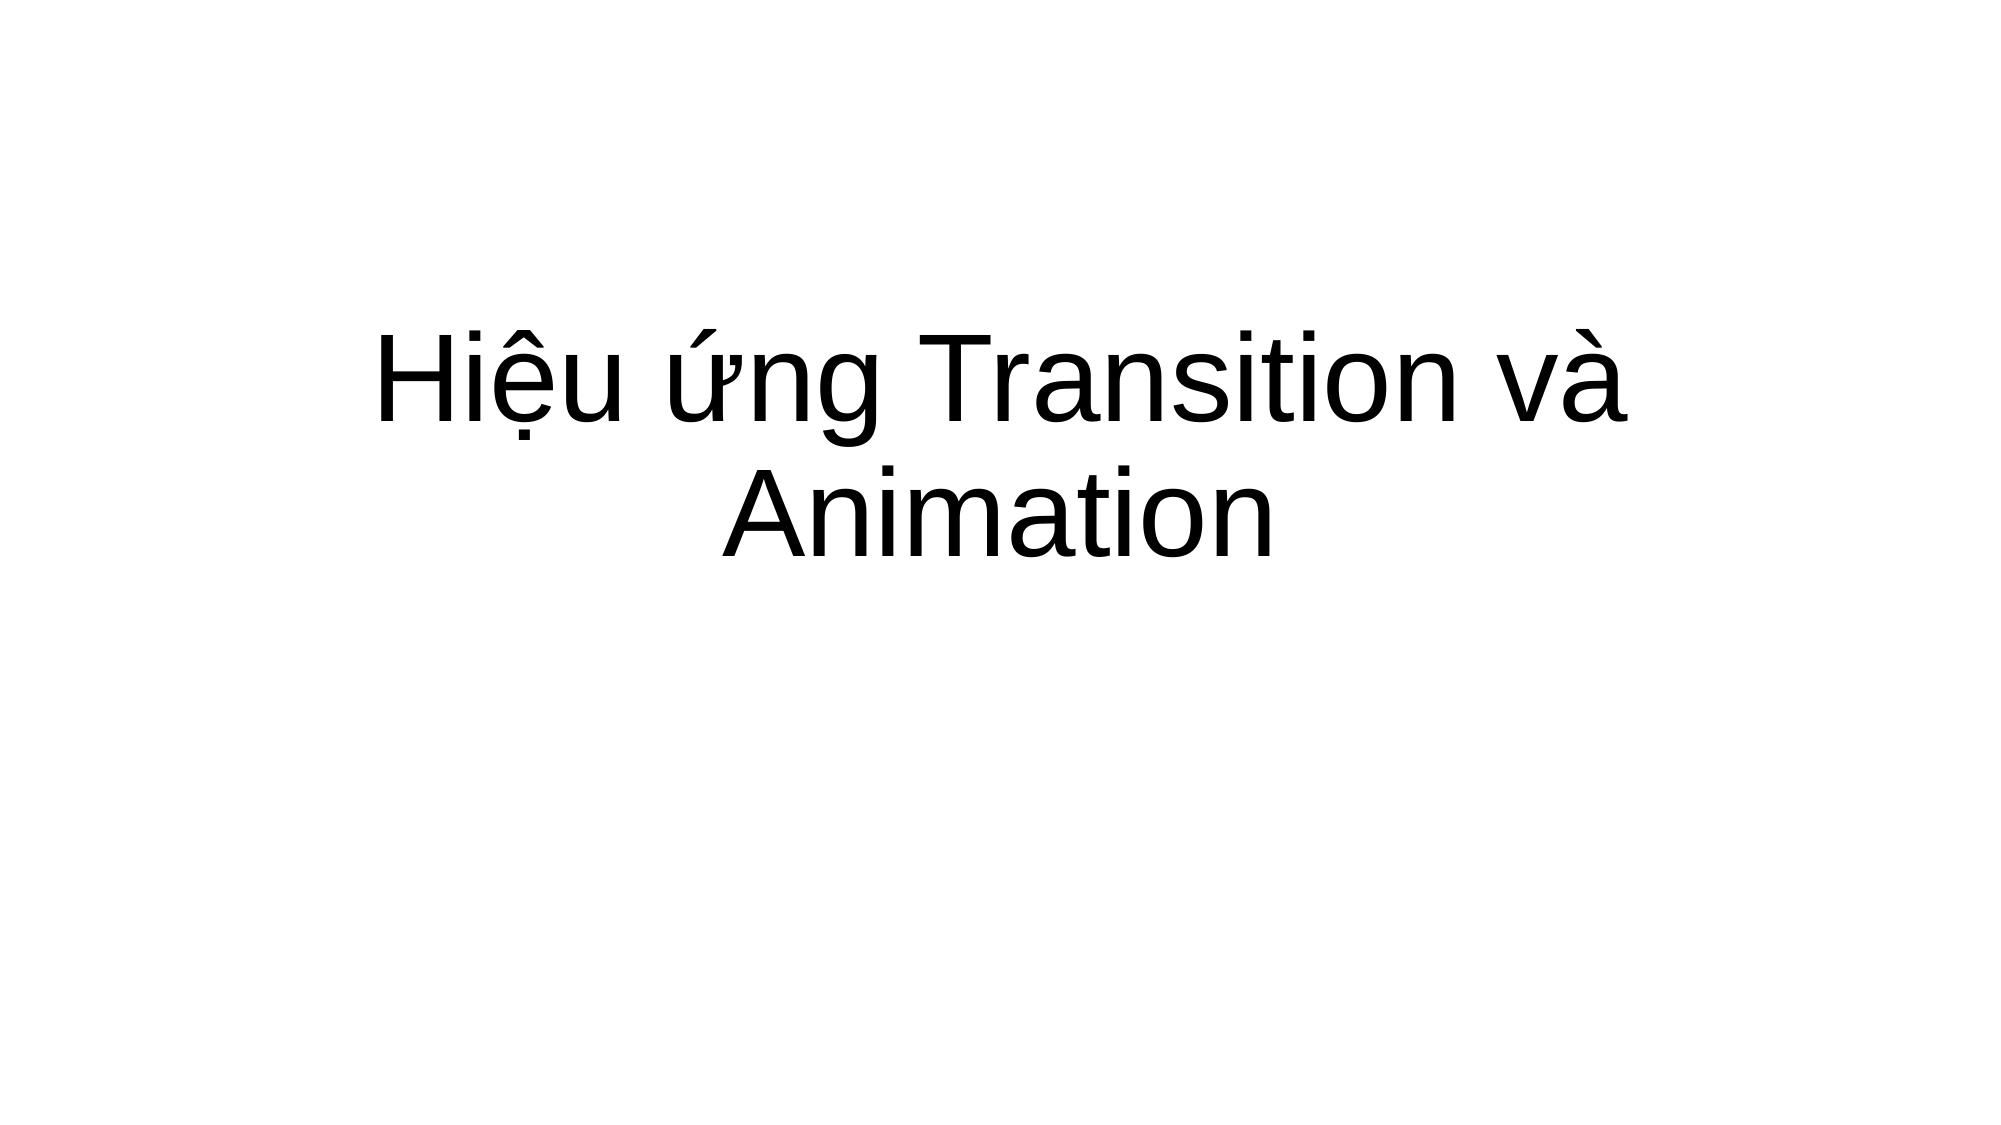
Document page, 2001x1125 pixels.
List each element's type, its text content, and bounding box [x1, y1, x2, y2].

title Hiệu ứng Transition và Animation [249, 199, 1750, 591]
